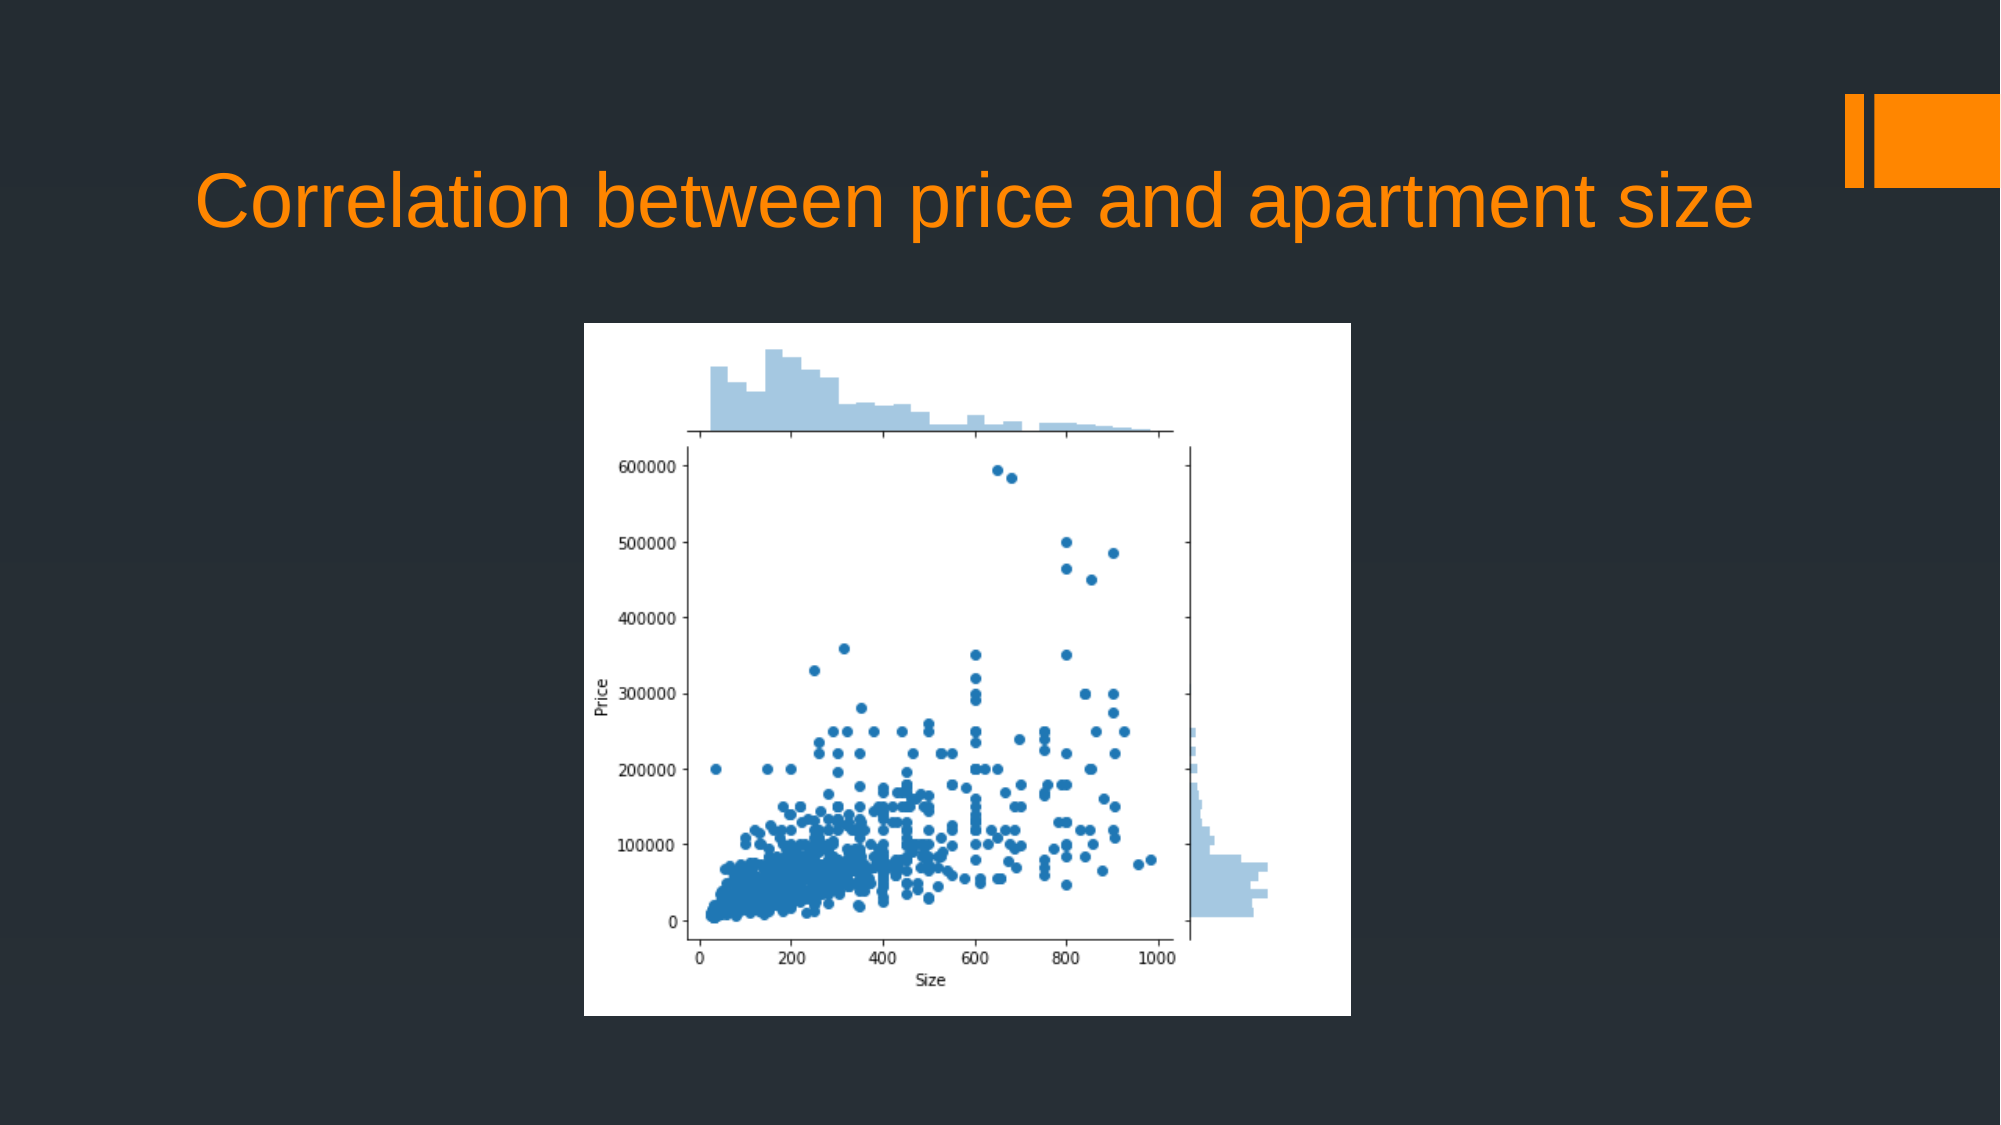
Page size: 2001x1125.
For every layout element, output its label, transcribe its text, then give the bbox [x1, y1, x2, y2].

picture [584, 323, 1351, 1017]
title Correlation between price and apartment size [179, 60, 1780, 251]
